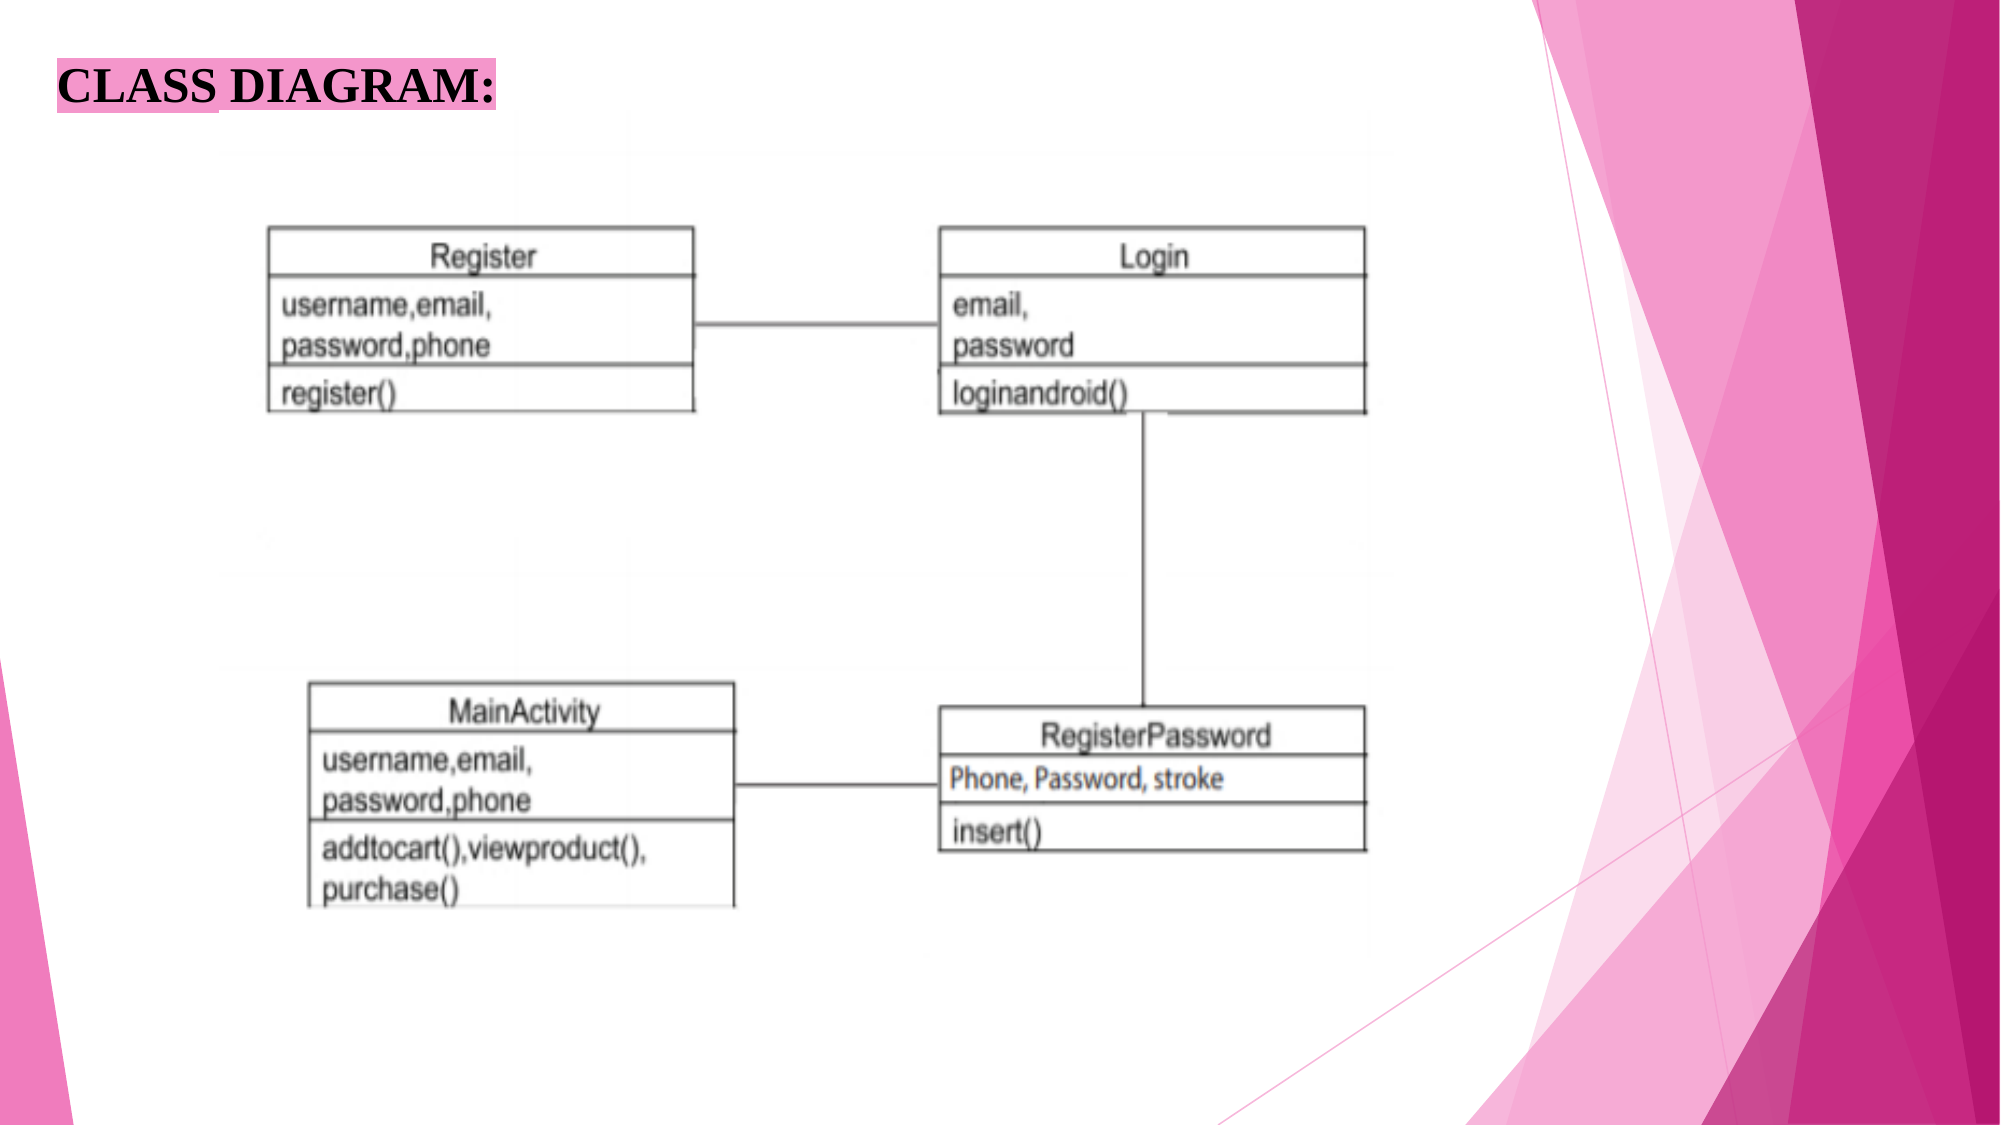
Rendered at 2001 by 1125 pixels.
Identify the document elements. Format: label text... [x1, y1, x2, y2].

picture [219, 110, 1395, 958]
text_box CLASS DIAGRAM: [41, 37, 732, 128]
